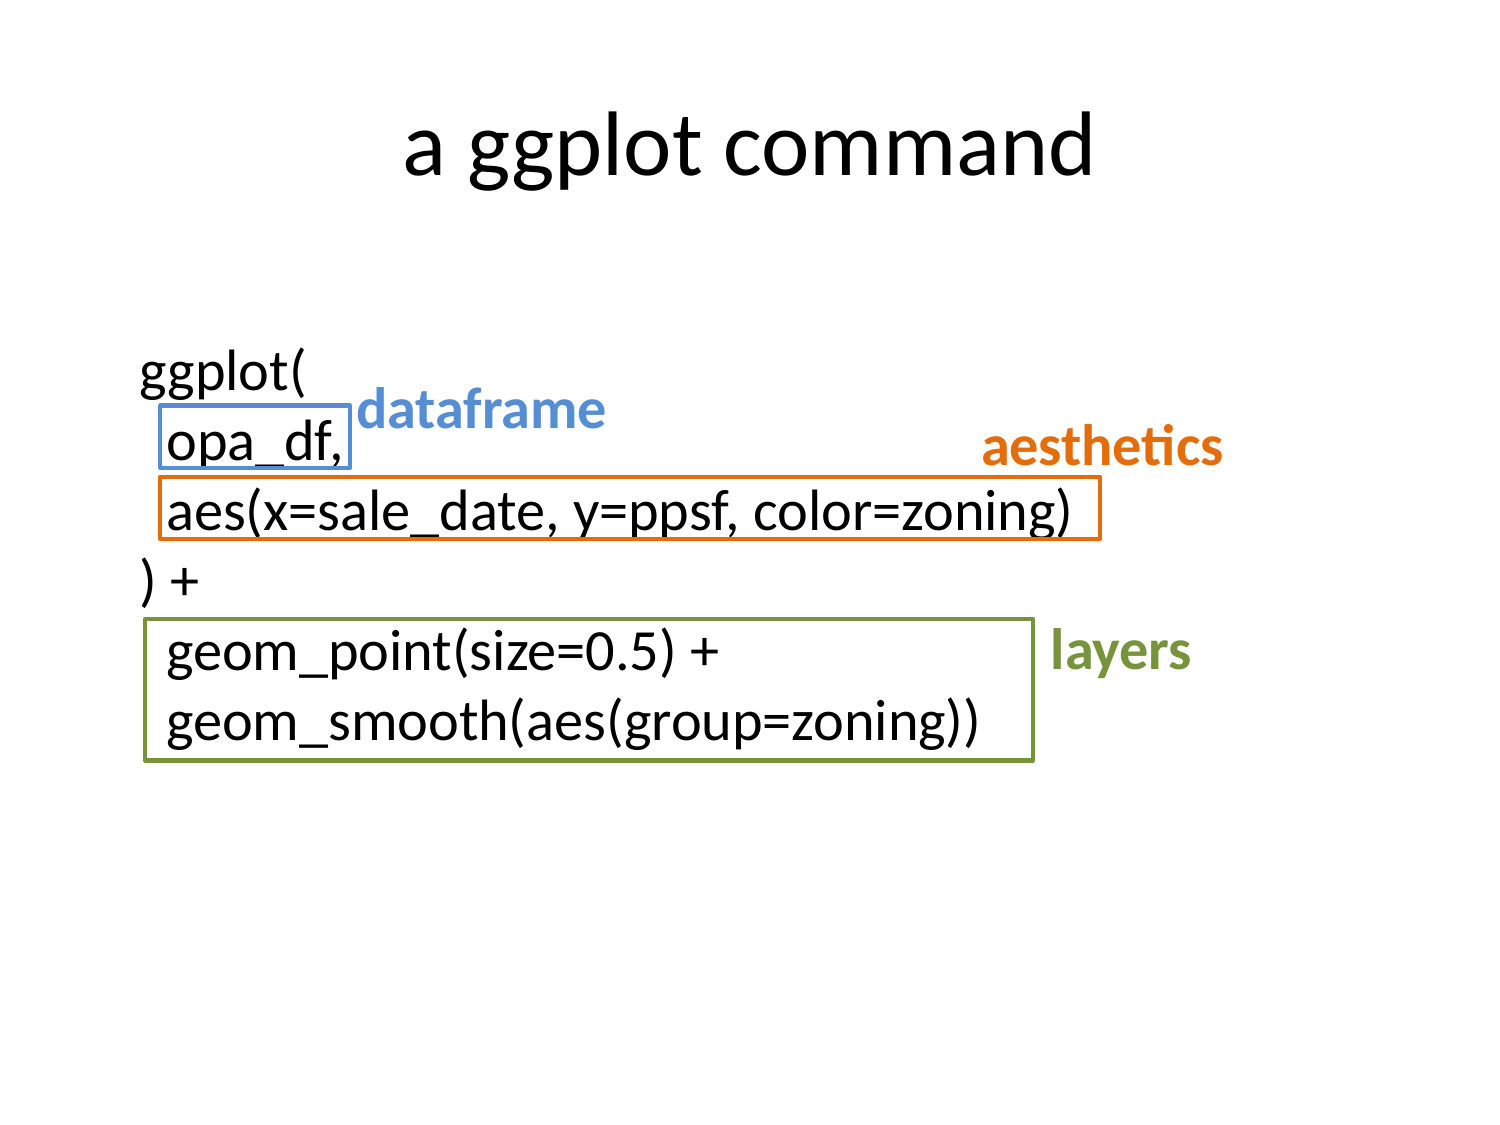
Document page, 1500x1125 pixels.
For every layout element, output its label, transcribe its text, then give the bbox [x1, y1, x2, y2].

text_box dataframe [341, 362, 688, 448]
text_box ggplot( opa_df, aes(x=sale_date, y=ppsf, color=zoning) ) + geom_point(size=0.5) + geom_smooth(aes(group=zoning)) [125, 324, 1450, 760]
text_box [143, 617, 1035, 763]
title a ggplot command [75, 45, 1425, 233]
text_box layers [1036, 603, 1383, 689]
text_box aesthetics [966, 399, 1313, 485]
text_box [158, 403, 352, 470]
text_box [158, 475, 1102, 541]
